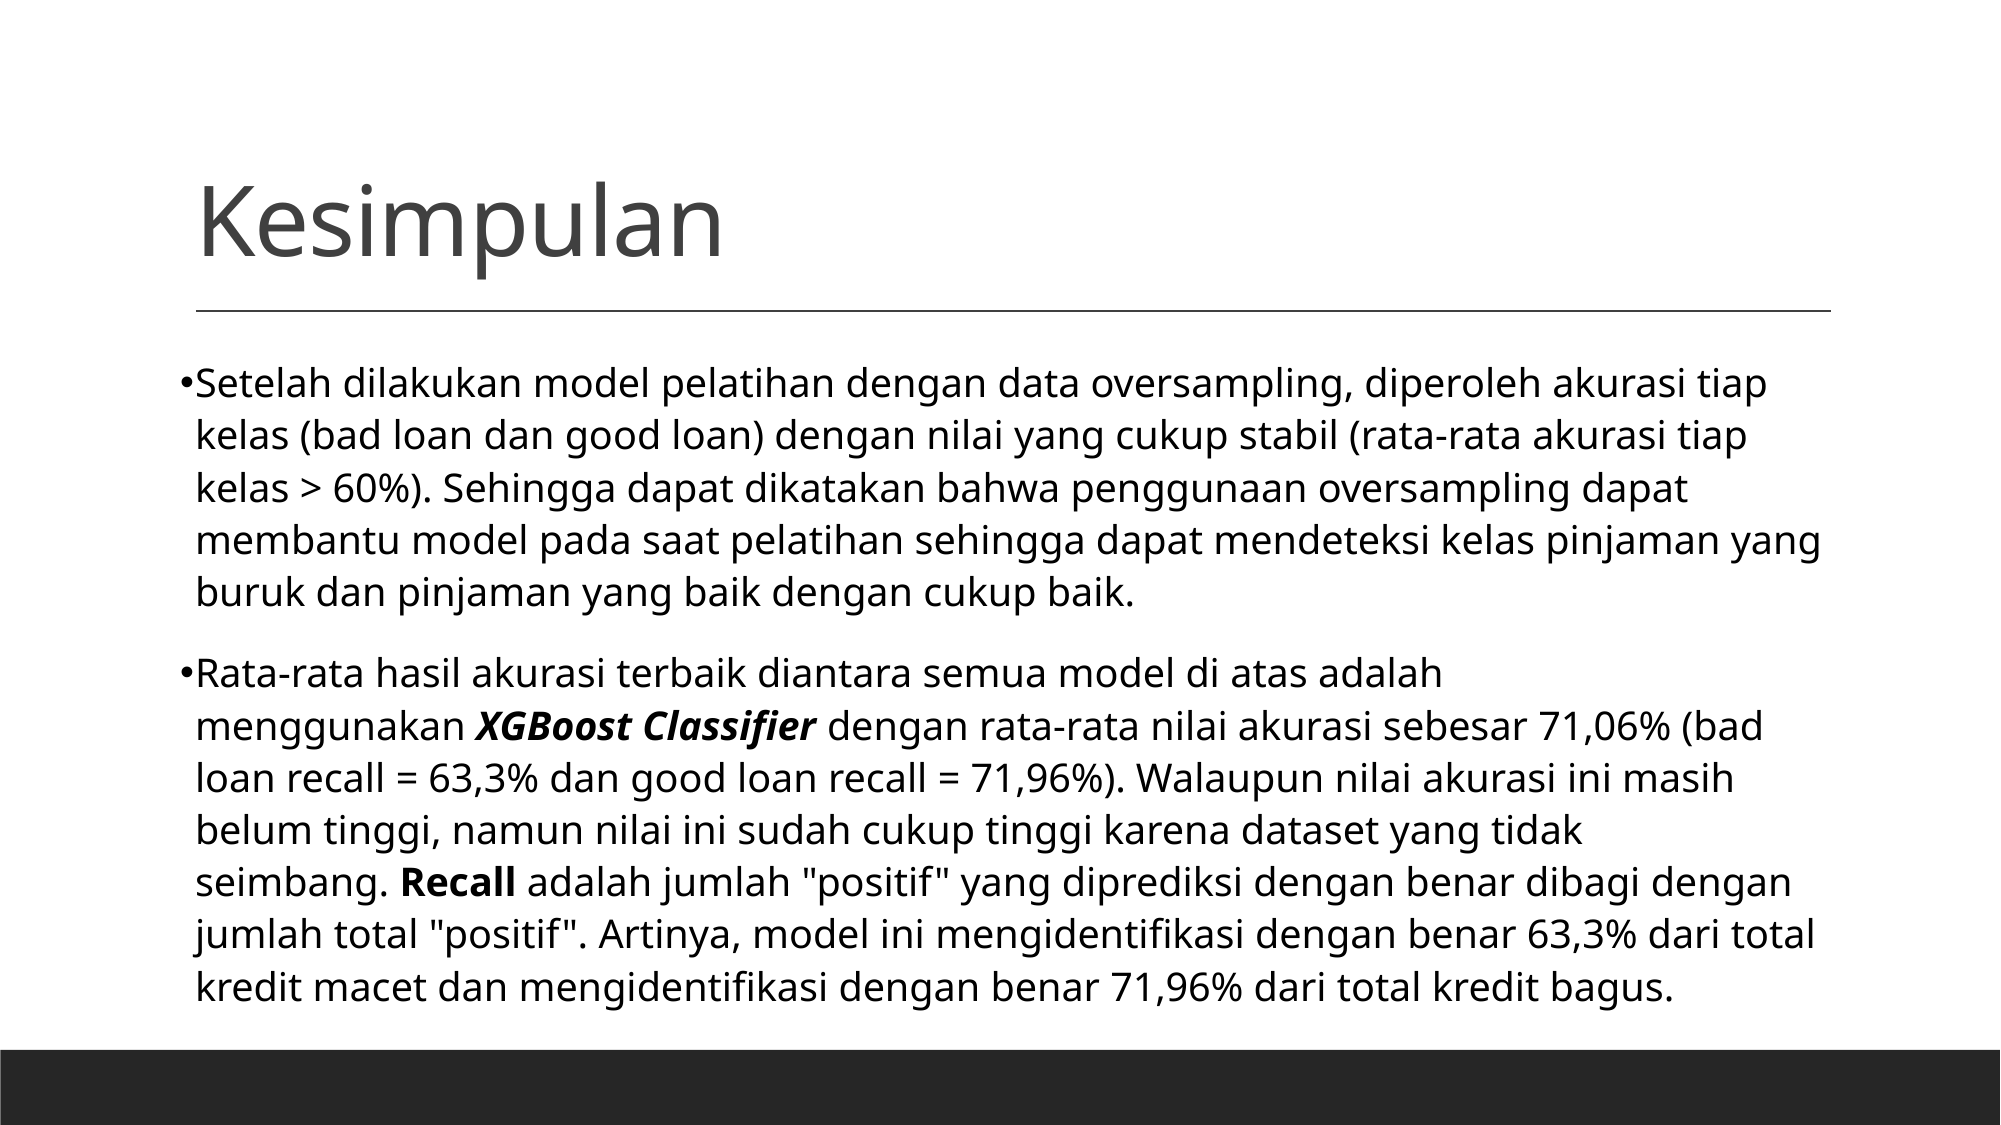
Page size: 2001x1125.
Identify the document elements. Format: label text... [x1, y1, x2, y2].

list Setelah dilakukan model pelatihan dengan data oversampling, diperoleh akurasi tiap kelas (bad loan dan good loan) dengan nilai yang cukup stabil (rata-rata akurasi tiap kelas > 60%). Sehingga dapat dikatakan bahwa penggunaan oversampling dapat membantu model pada saat pelatihan sehingga dapat mendeteksi kelas pinjaman yang buruk dan pinjaman yang baik dengan cukup baik. Rata-rata hasil akurasi terbaik diantara semua model di atas adalah menggunakan XGBoost Classifier dengan rata-rata nilai akurasi sebesar 71,06% (bad loan recall = 63,3% dan good loan recall = 71,96%). Walaupun nilai akurasi ini masih belum tinggi, namun nilai ini sudah cukup tinggi karena dataset yang tidak seimbang. Recall adalah jumlah "positif" yang diprediksi dengan benar dibagi dengan jumlah total "positif". Artinya, model ini mengidentifikasi dengan benar 63,3% dari total kredit macet dan mengidentifikasi dengan benar 71,96% dari total kredit bagus. [180, 345, 1830, 963]
title Kesimpulan [180, 47, 1830, 285]
